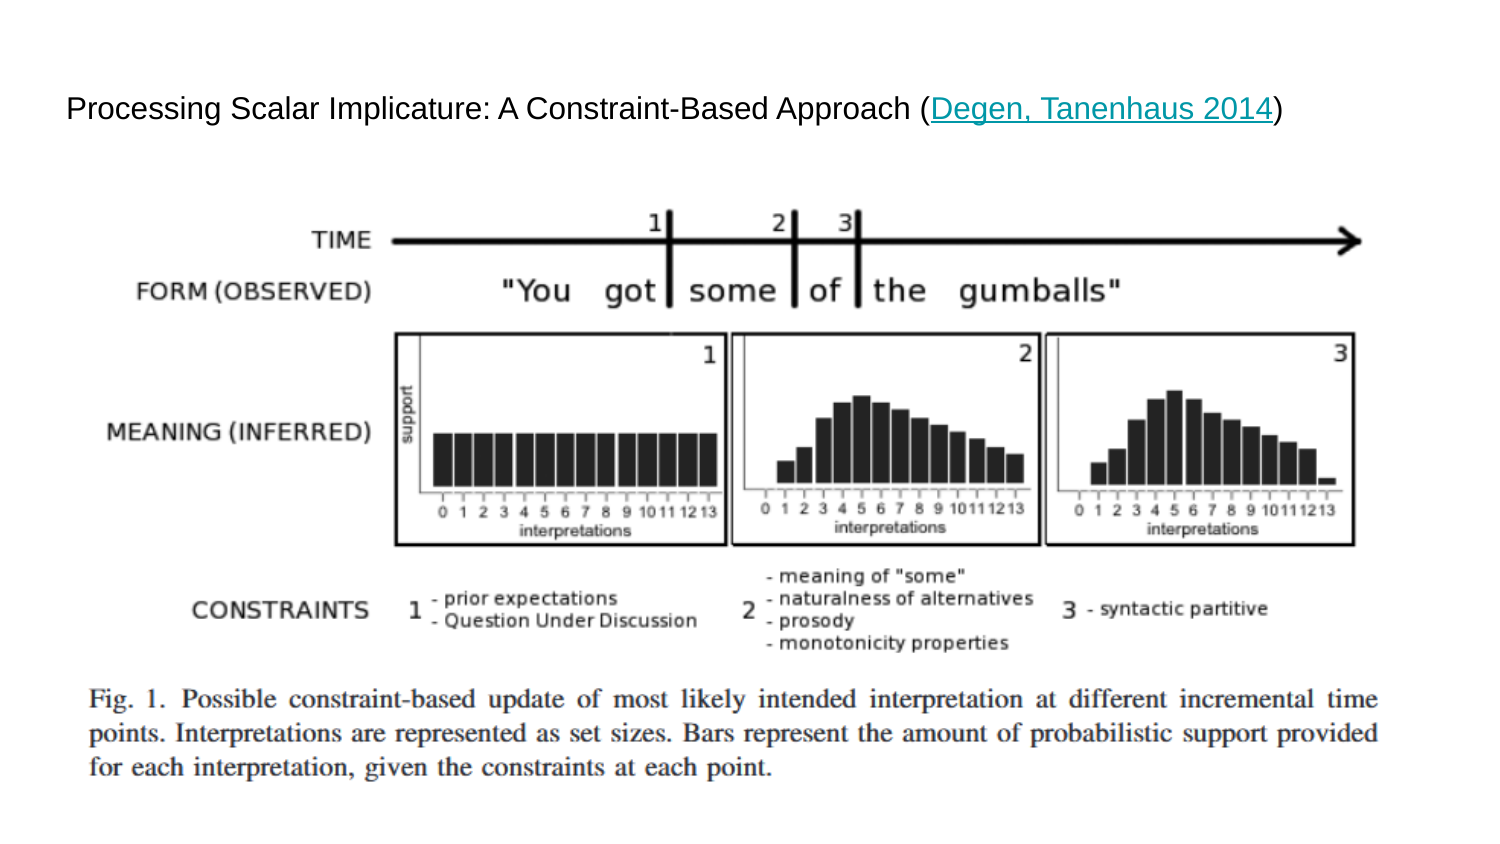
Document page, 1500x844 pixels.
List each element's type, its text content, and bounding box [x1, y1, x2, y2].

picture [50, 178, 1393, 802]
list [27, 166, 1425, 801]
title Processing Scalar Implicature: A Constraint-Based Approach (Degen, Tanenhaus 2014) [51, 72, 1449, 167]
